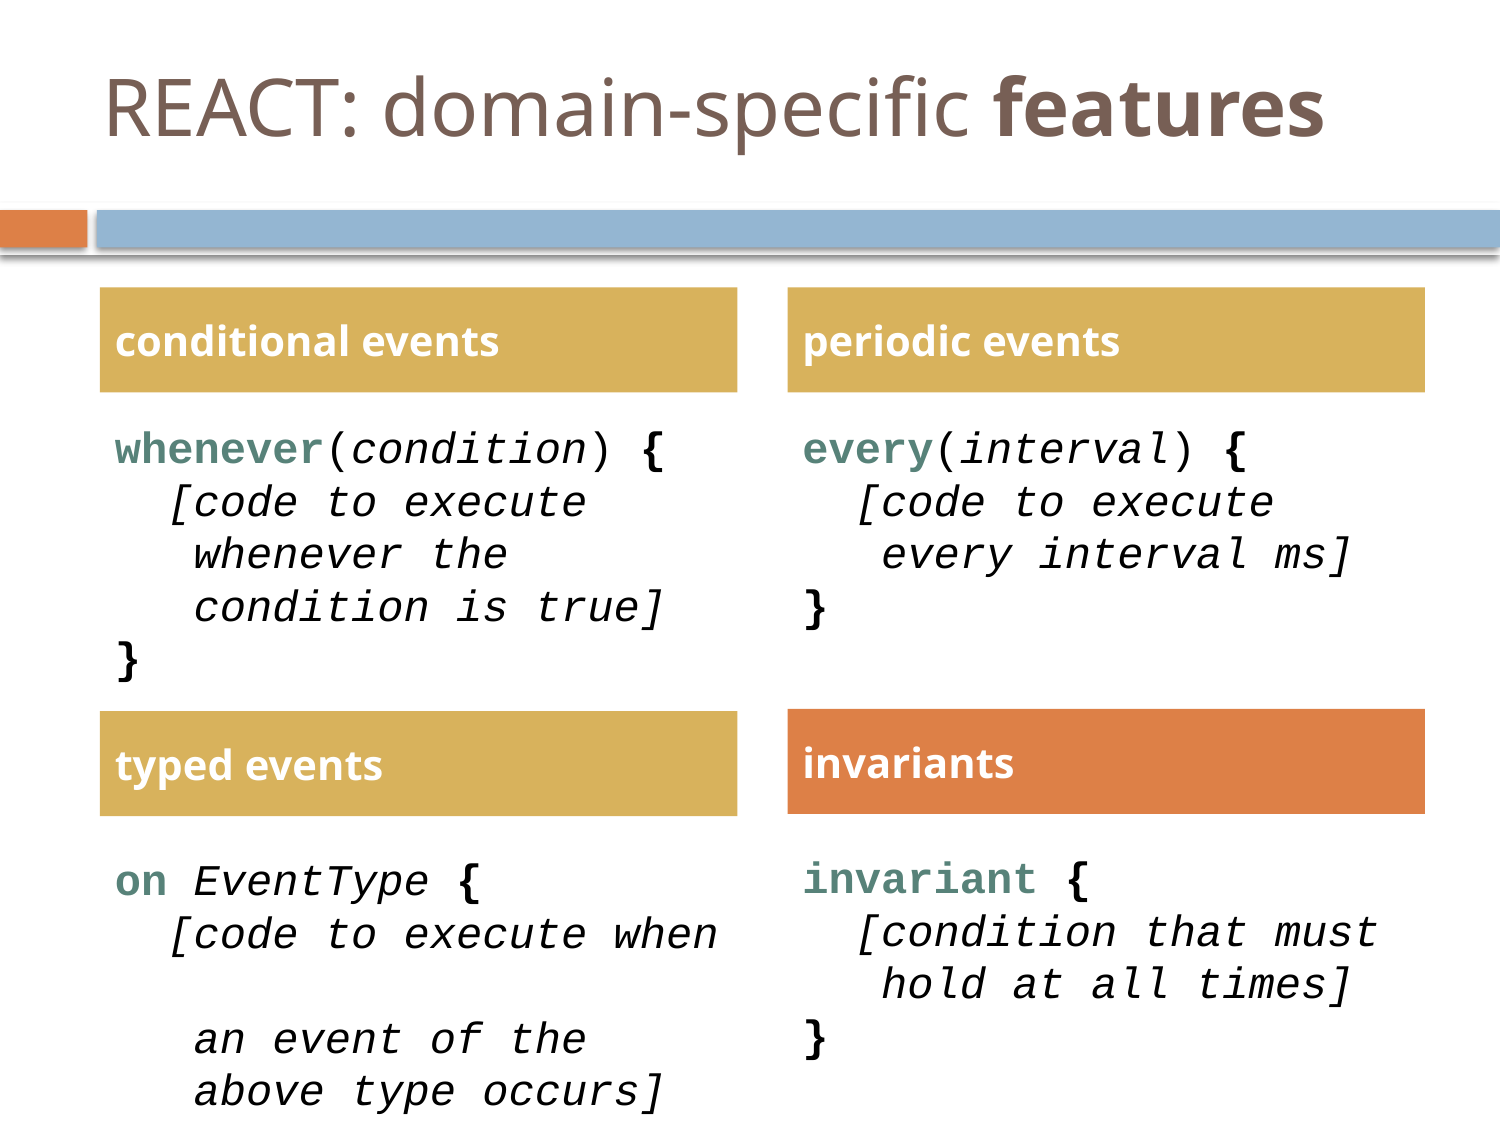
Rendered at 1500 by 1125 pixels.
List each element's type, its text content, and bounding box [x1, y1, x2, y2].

text_box invariant { [condition that must hold at all times] } [787, 842, 1425, 1068]
text_box whenever(condition) { [code to execute whenever the condition is true] } [99, 412, 738, 690]
title REACT: domain-specific features [87, 44, 1425, 188]
list conditional events [99, 287, 738, 393]
list periodic events [787, 287, 1425, 393]
text_box every(interval) { [code to execute every interval ms] } [787, 412, 1425, 638]
text_box invariants [787, 708, 1425, 814]
text_box typed events [99, 711, 738, 817]
text_box on EventType { [code to execute when an event of the above type occurs] } [99, 844, 738, 1125]
